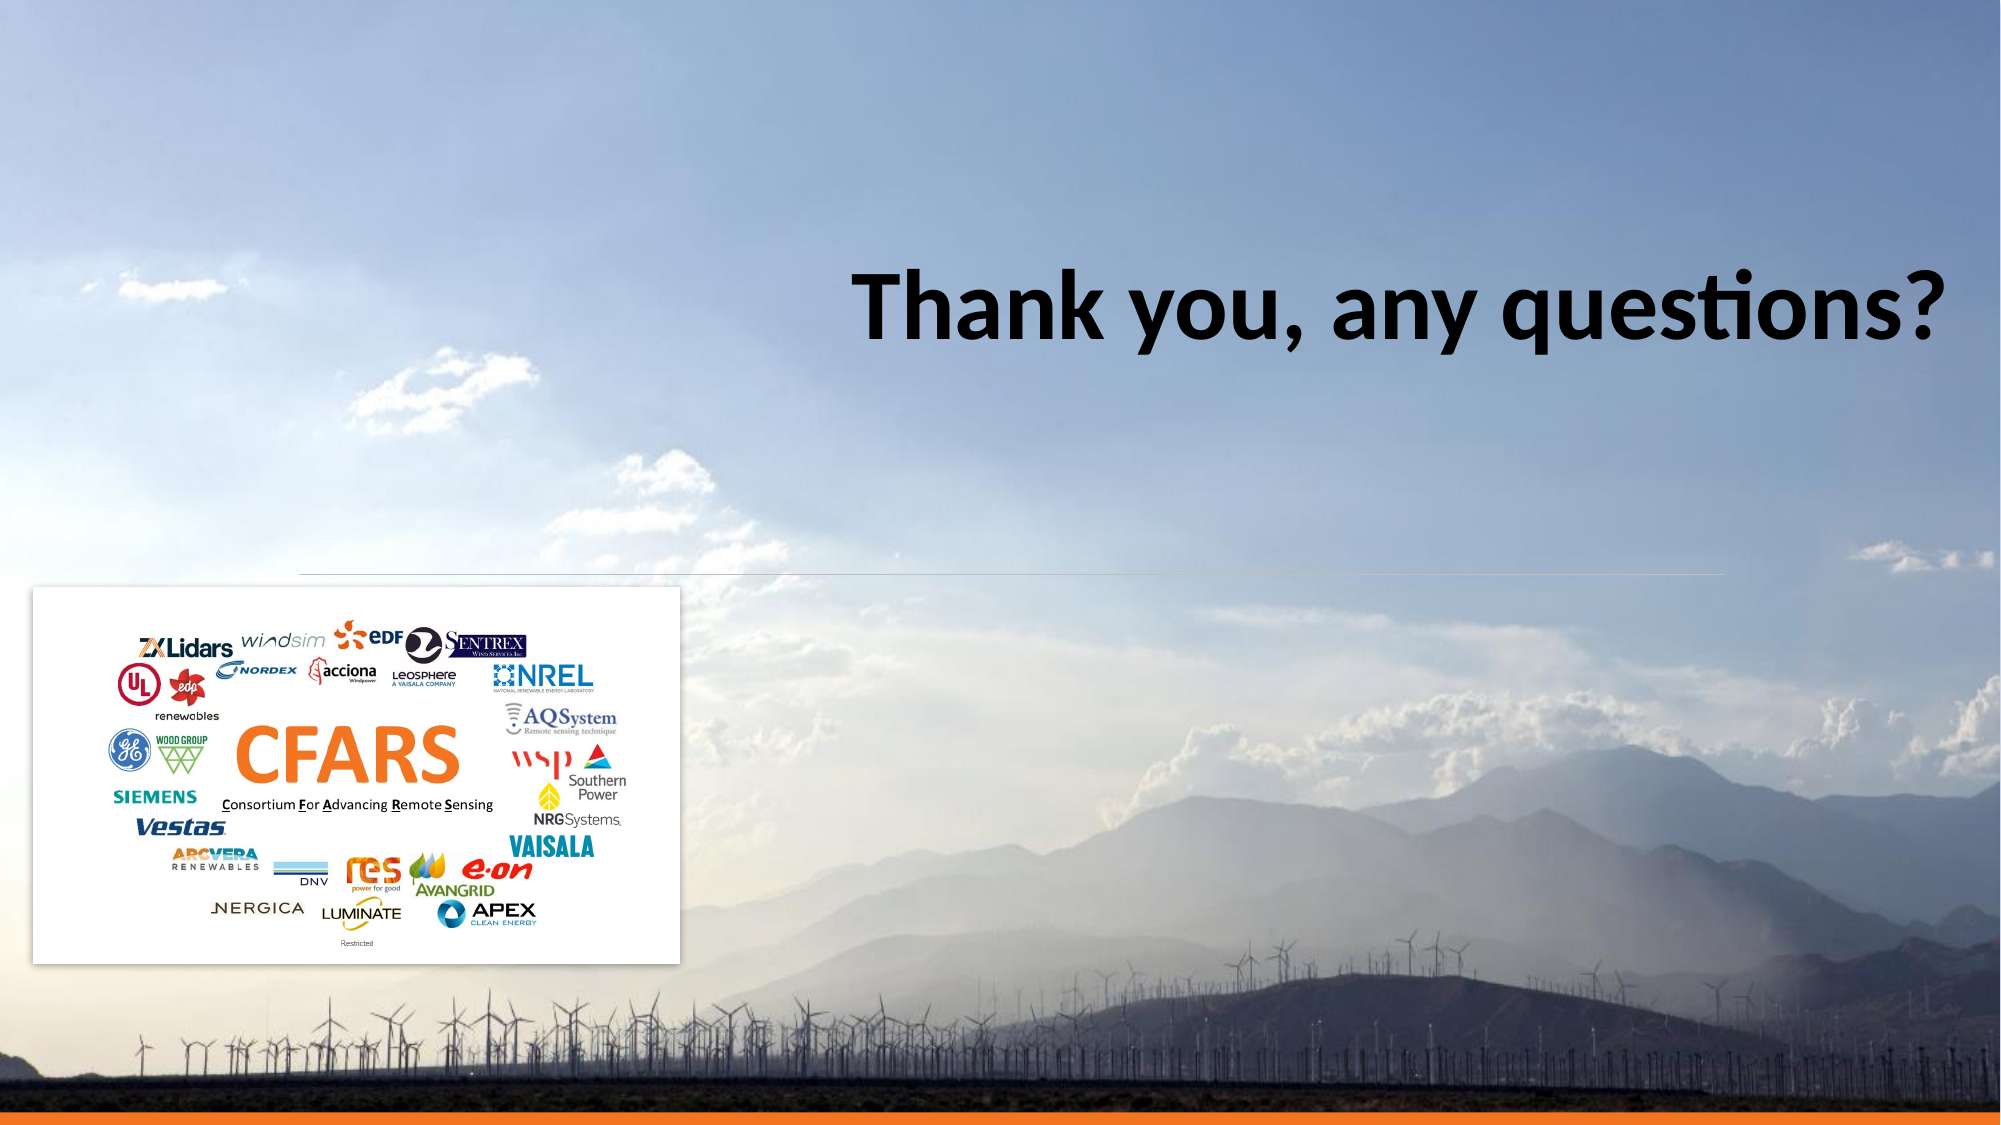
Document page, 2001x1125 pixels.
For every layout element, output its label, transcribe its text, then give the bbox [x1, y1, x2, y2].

text_box [0, 1111, 2000, 1125]
text_box Thank you, any questions? [514, 232, 1965, 452]
picture [0, 0, 2000, 1111]
